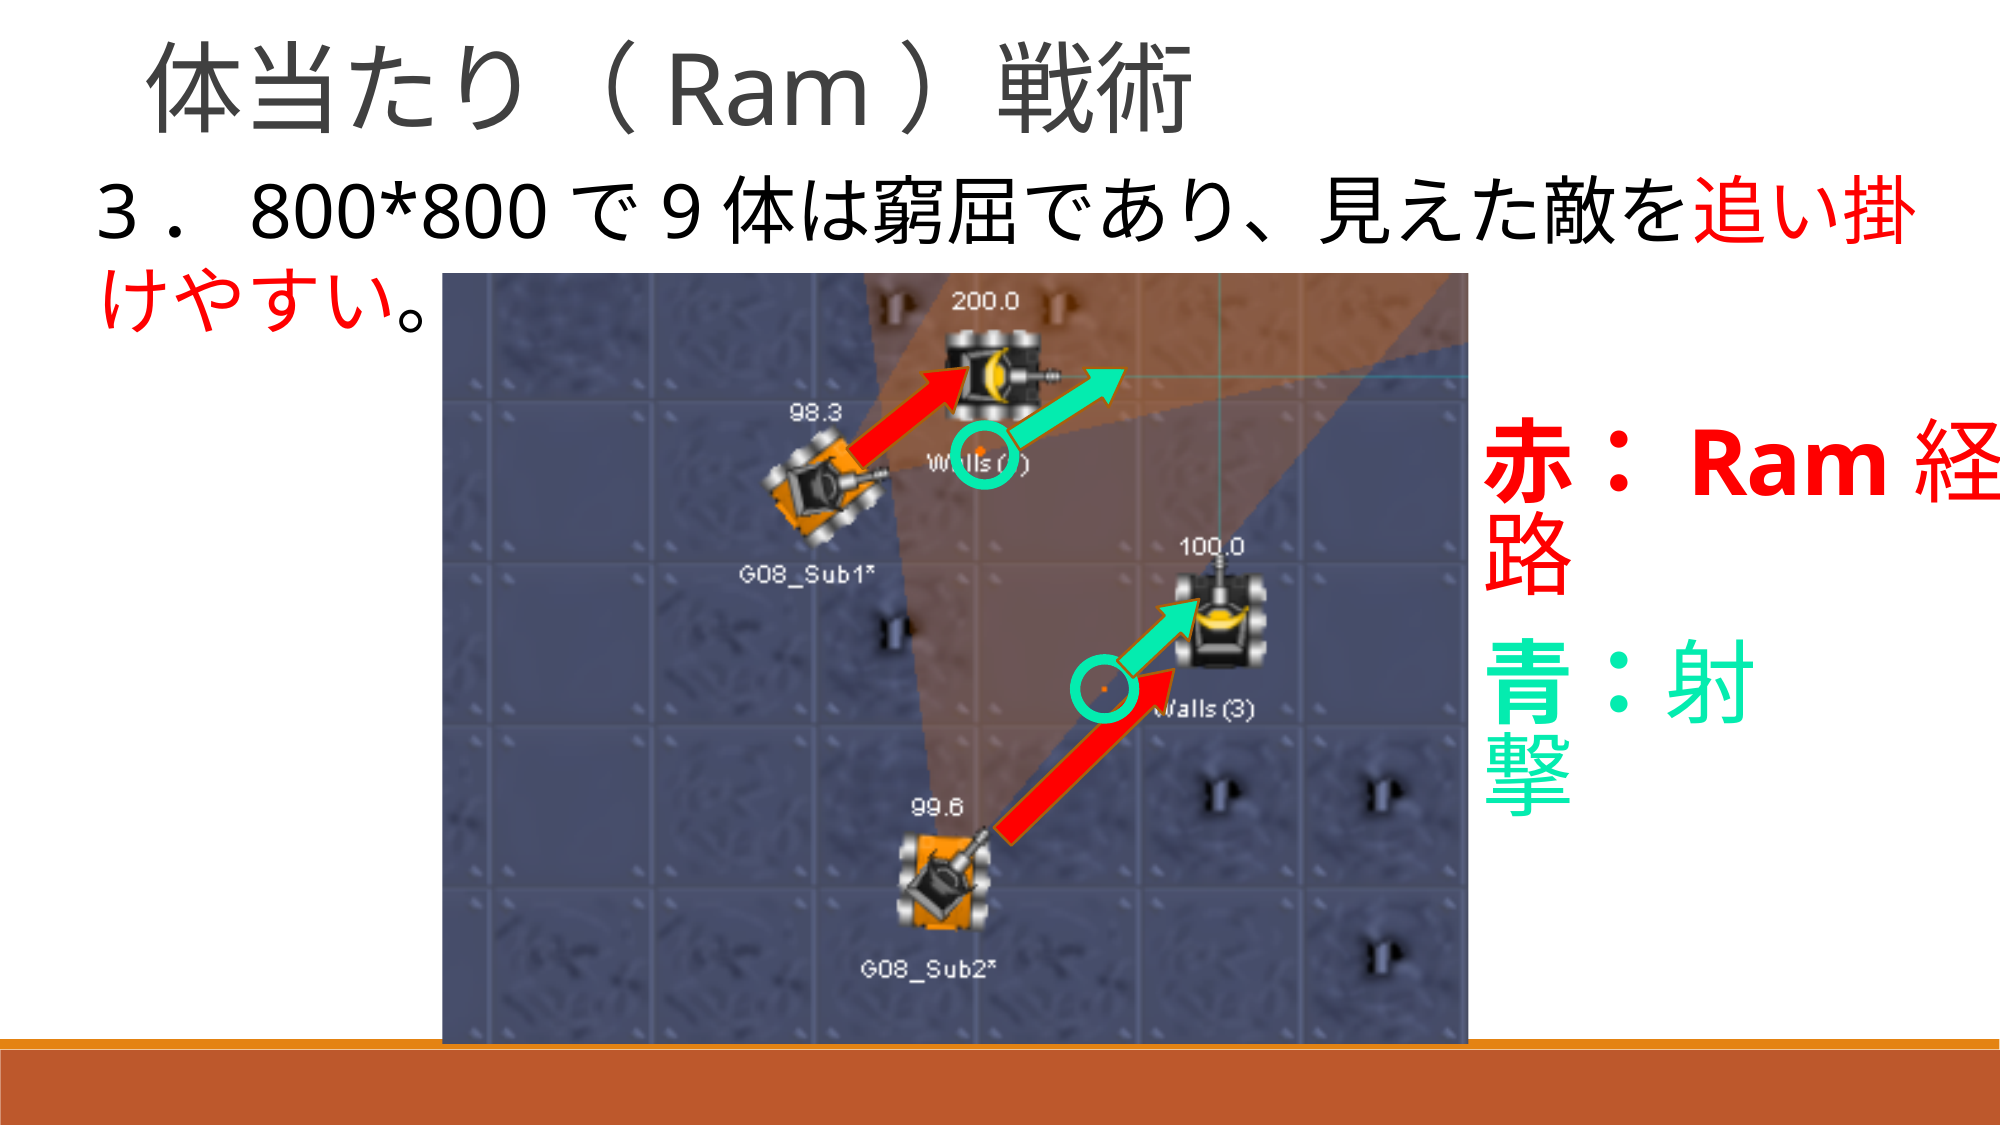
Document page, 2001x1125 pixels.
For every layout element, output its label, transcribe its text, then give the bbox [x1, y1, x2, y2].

text_box 赤：Ram経路 [1477, 413, 2000, 497]
text_box 体当たり（Ram）戦術 [129, 36, 1968, 156]
picture [441, 272, 1469, 1045]
text_box 青：射撃 [1477, 634, 1842, 724]
text_box 3．800*800で9体は窮屈であり、見えた敵を追い掛けやすい。 [81, 156, 1968, 352]
